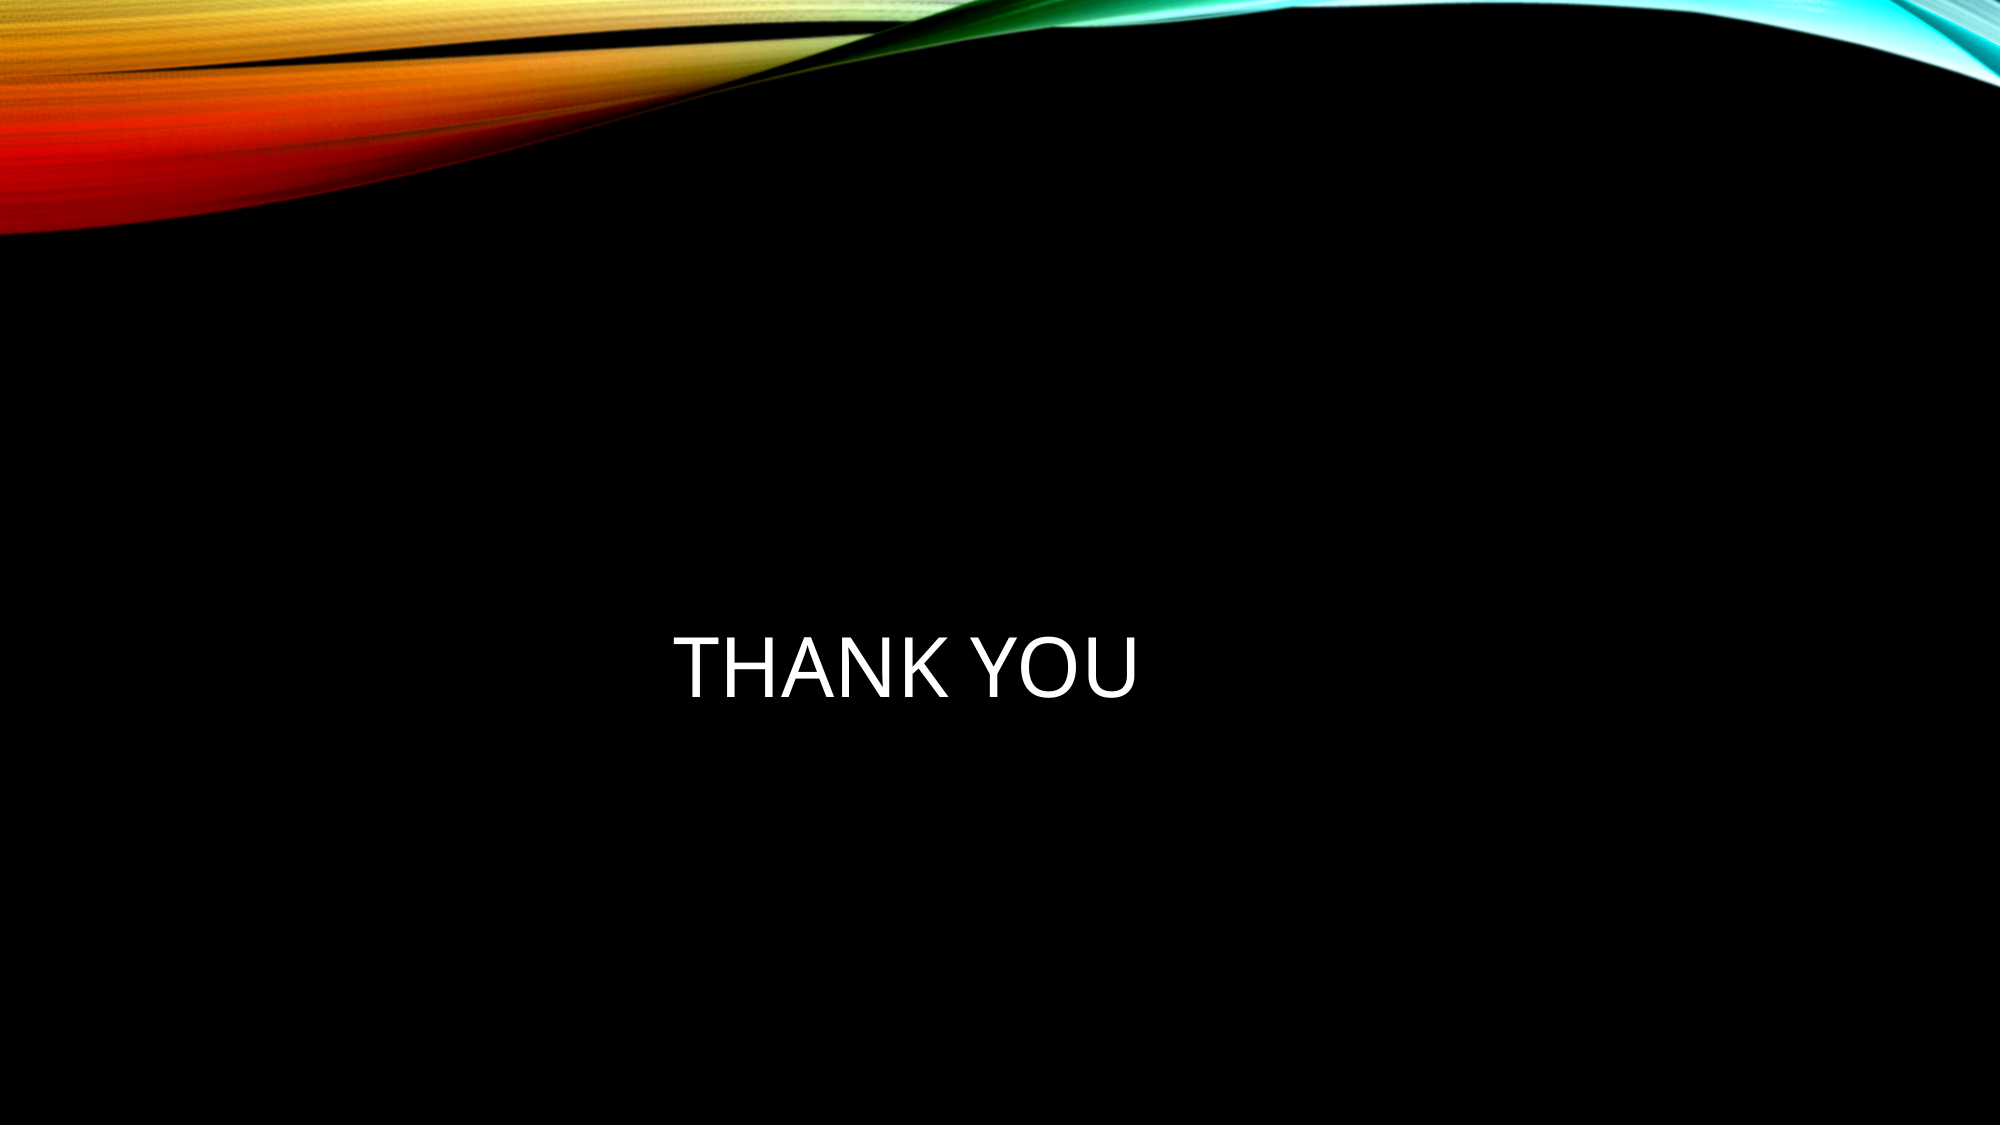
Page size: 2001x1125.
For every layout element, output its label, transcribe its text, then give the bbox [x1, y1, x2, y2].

picture [0, 0, 2000, 237]
title Thank you [474, 464, 1158, 977]
